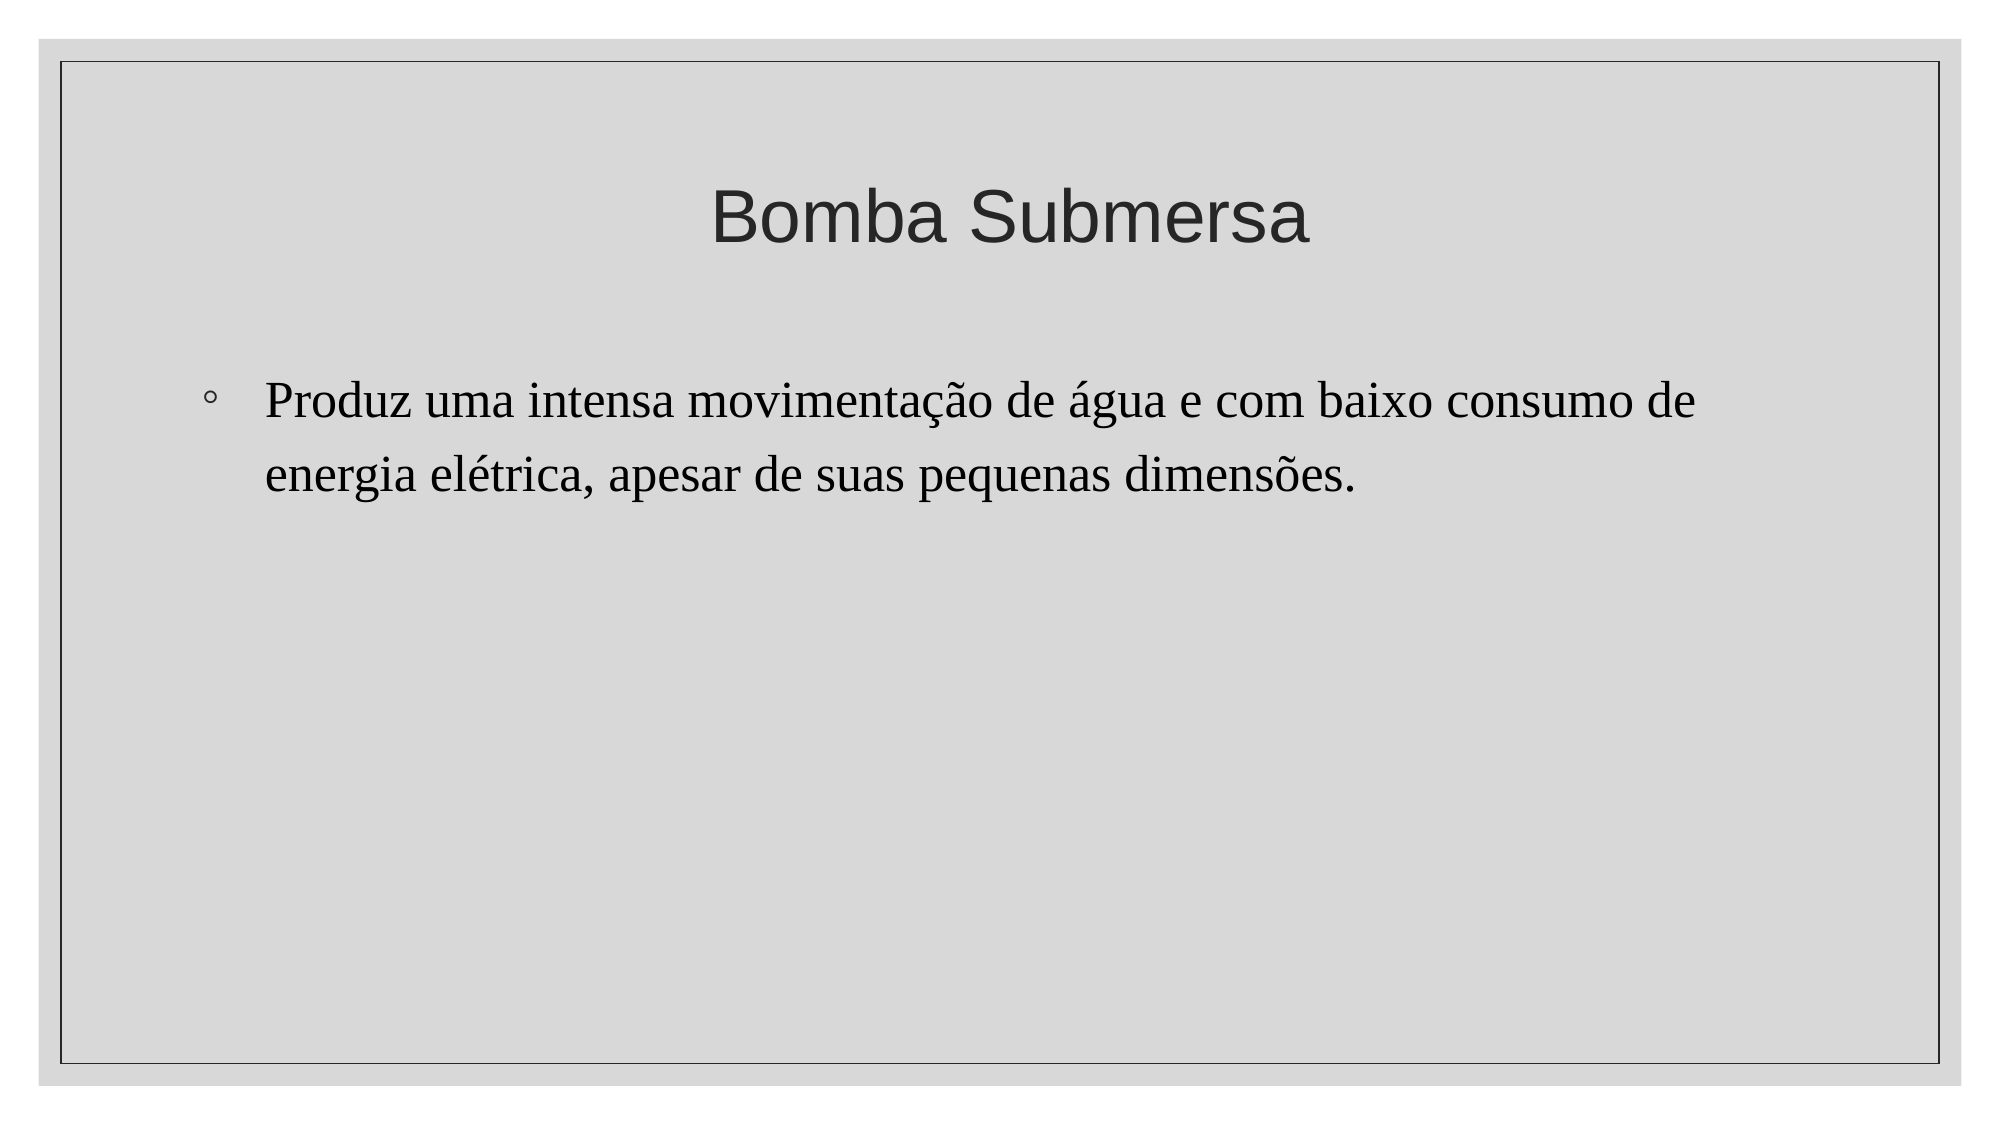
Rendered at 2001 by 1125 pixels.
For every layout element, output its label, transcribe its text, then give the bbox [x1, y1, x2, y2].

title Bomba Submersa [174, 105, 1825, 331]
list Produz uma intensa movimentação de água e com baixo consumo de energia elétrica, apesar de suas pequenas dimensões. [174, 345, 1825, 977]
